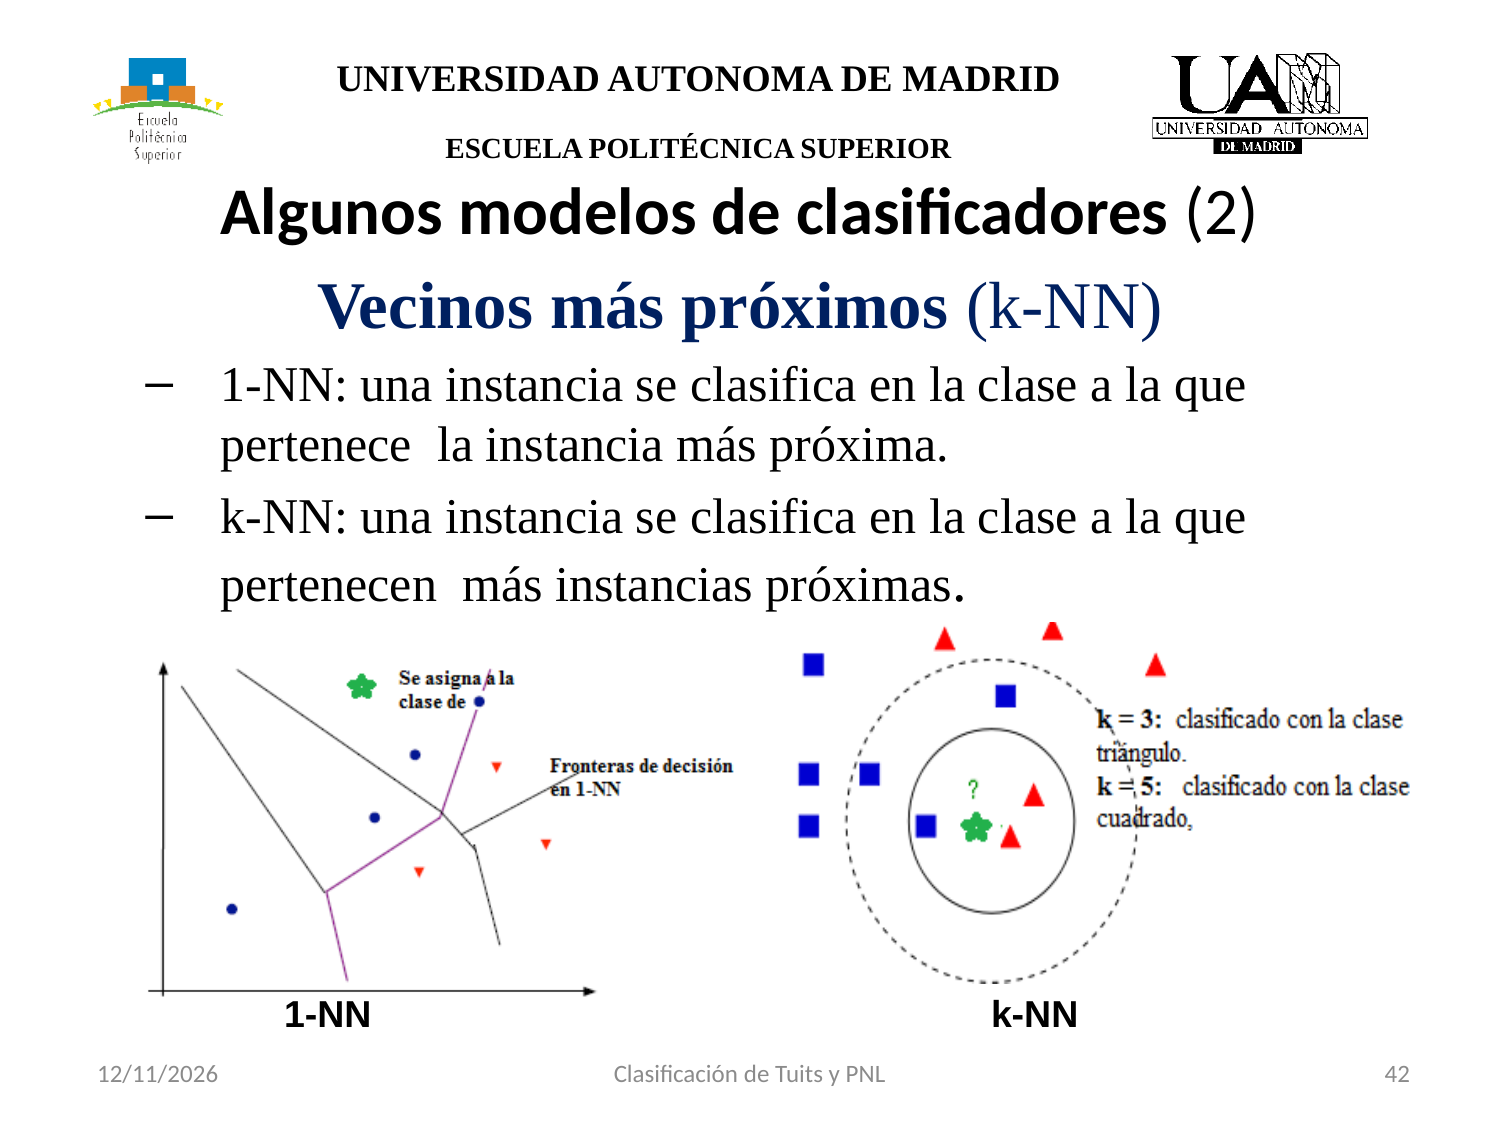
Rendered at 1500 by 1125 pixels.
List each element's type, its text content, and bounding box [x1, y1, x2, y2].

picture [779, 621, 1416, 984]
picture [136, 641, 747, 1003]
footer Clasificación de Tuits y PNL [512, 1043, 988, 1103]
slide_number 42 [1074, 1042, 1425, 1103]
list Algunos modelos de clasificadores (2) Vecinos más próximos (k-NN) 1-NN: una instancia se clasifica en la clase a la que pertenece la instancia más próxima. k-NN: una instancia se clasifica en la clase a la que pertenecen más instancias próximas. [64, 160, 1416, 904]
picture [153, 75, 163, 84]
text_box 1-NN k-NN [269, 983, 1094, 1043]
picture [1148, 46, 1372, 160]
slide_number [82, 1042, 432, 1103]
picture [93, 58, 223, 160]
